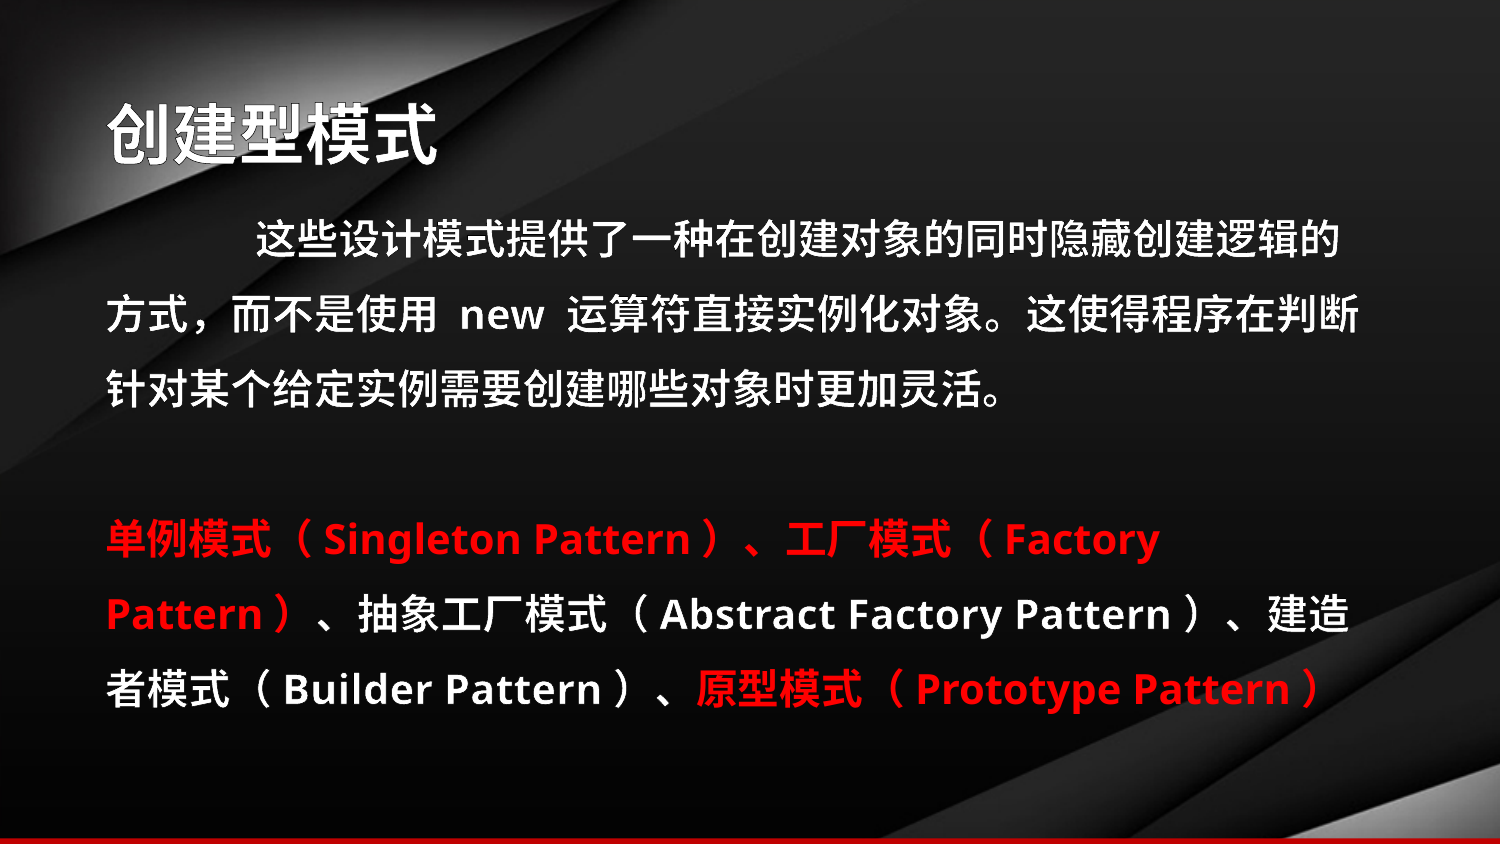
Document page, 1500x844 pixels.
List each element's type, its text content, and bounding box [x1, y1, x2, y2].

text_box 这些设计模式提供了一种在创建对象的同时隐藏创建逻辑的方式，而不是使用 new 运算符直接实例化对象。这使得程序在判断针对某个给定实例需要创建哪些对象时更加灵活。 单例模式（Singleton Pattern）、工厂模式（Factory Pattern）、抽象工厂模式（Abstract Factory Pattern）、建造者模式（Builder Pattern）、原型模式（Prototype Pattern） [105, 187, 1373, 763]
picture [0, 0, 1500, 838]
text_box 创建型模式 [104, 52, 877, 173]
